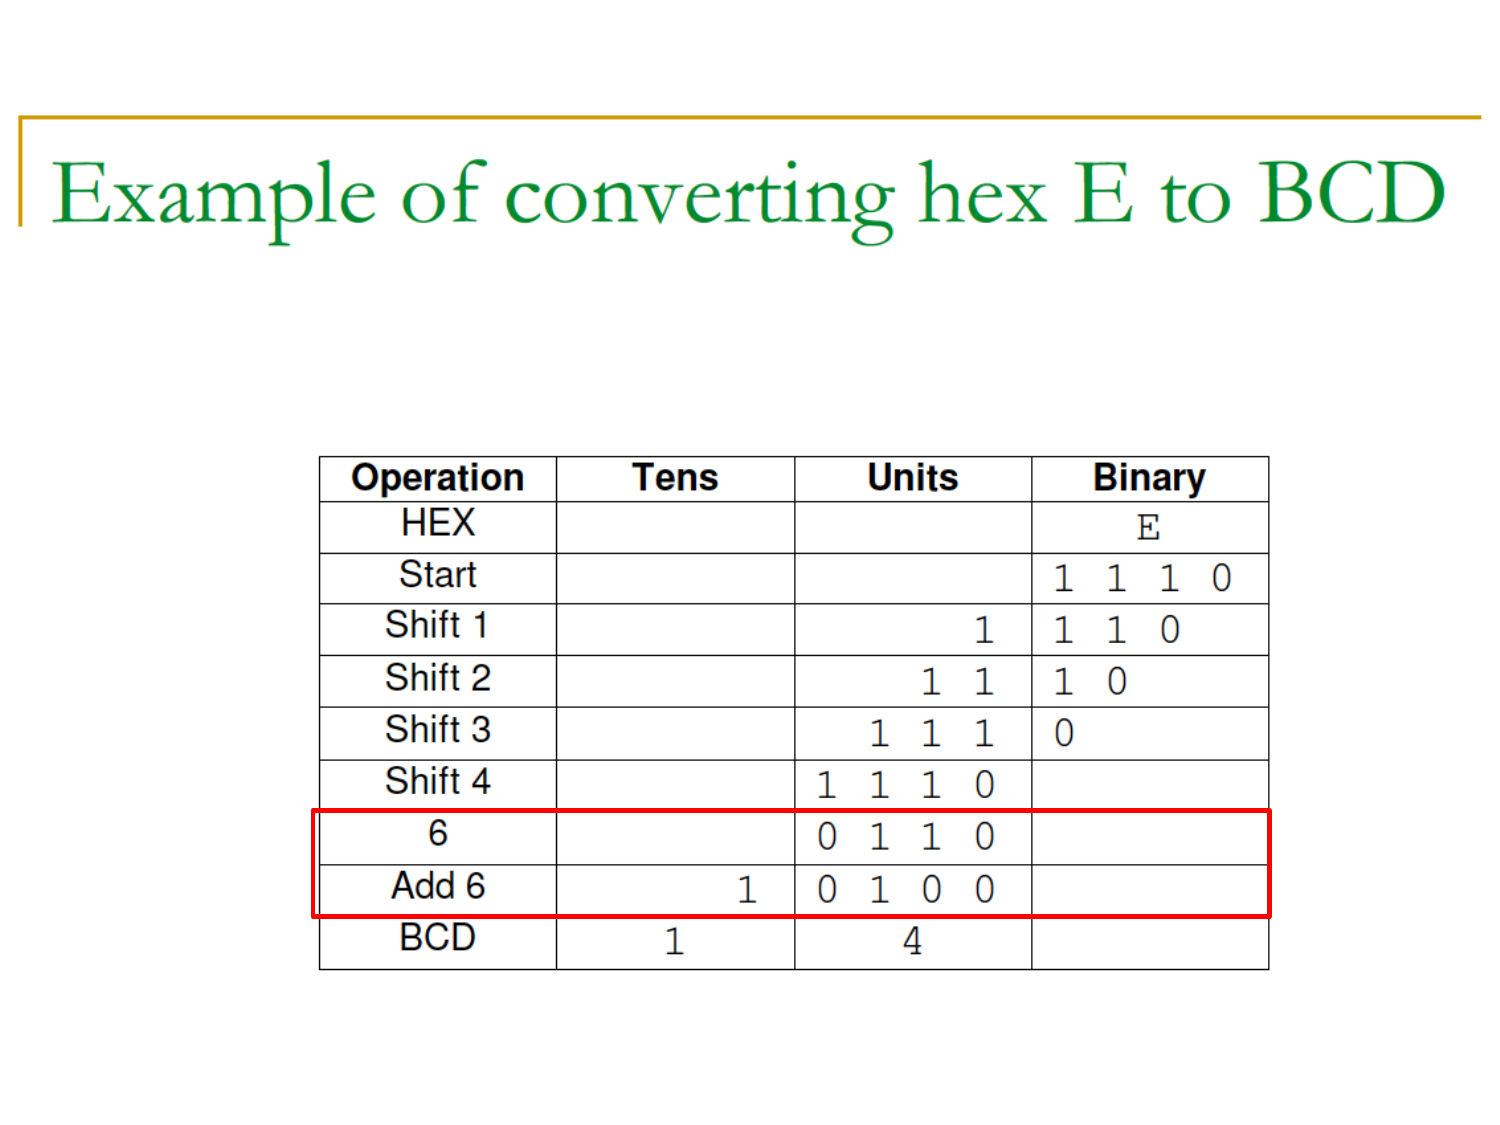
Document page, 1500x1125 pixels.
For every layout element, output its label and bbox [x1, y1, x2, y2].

picture [0, 97, 1500, 1027]
